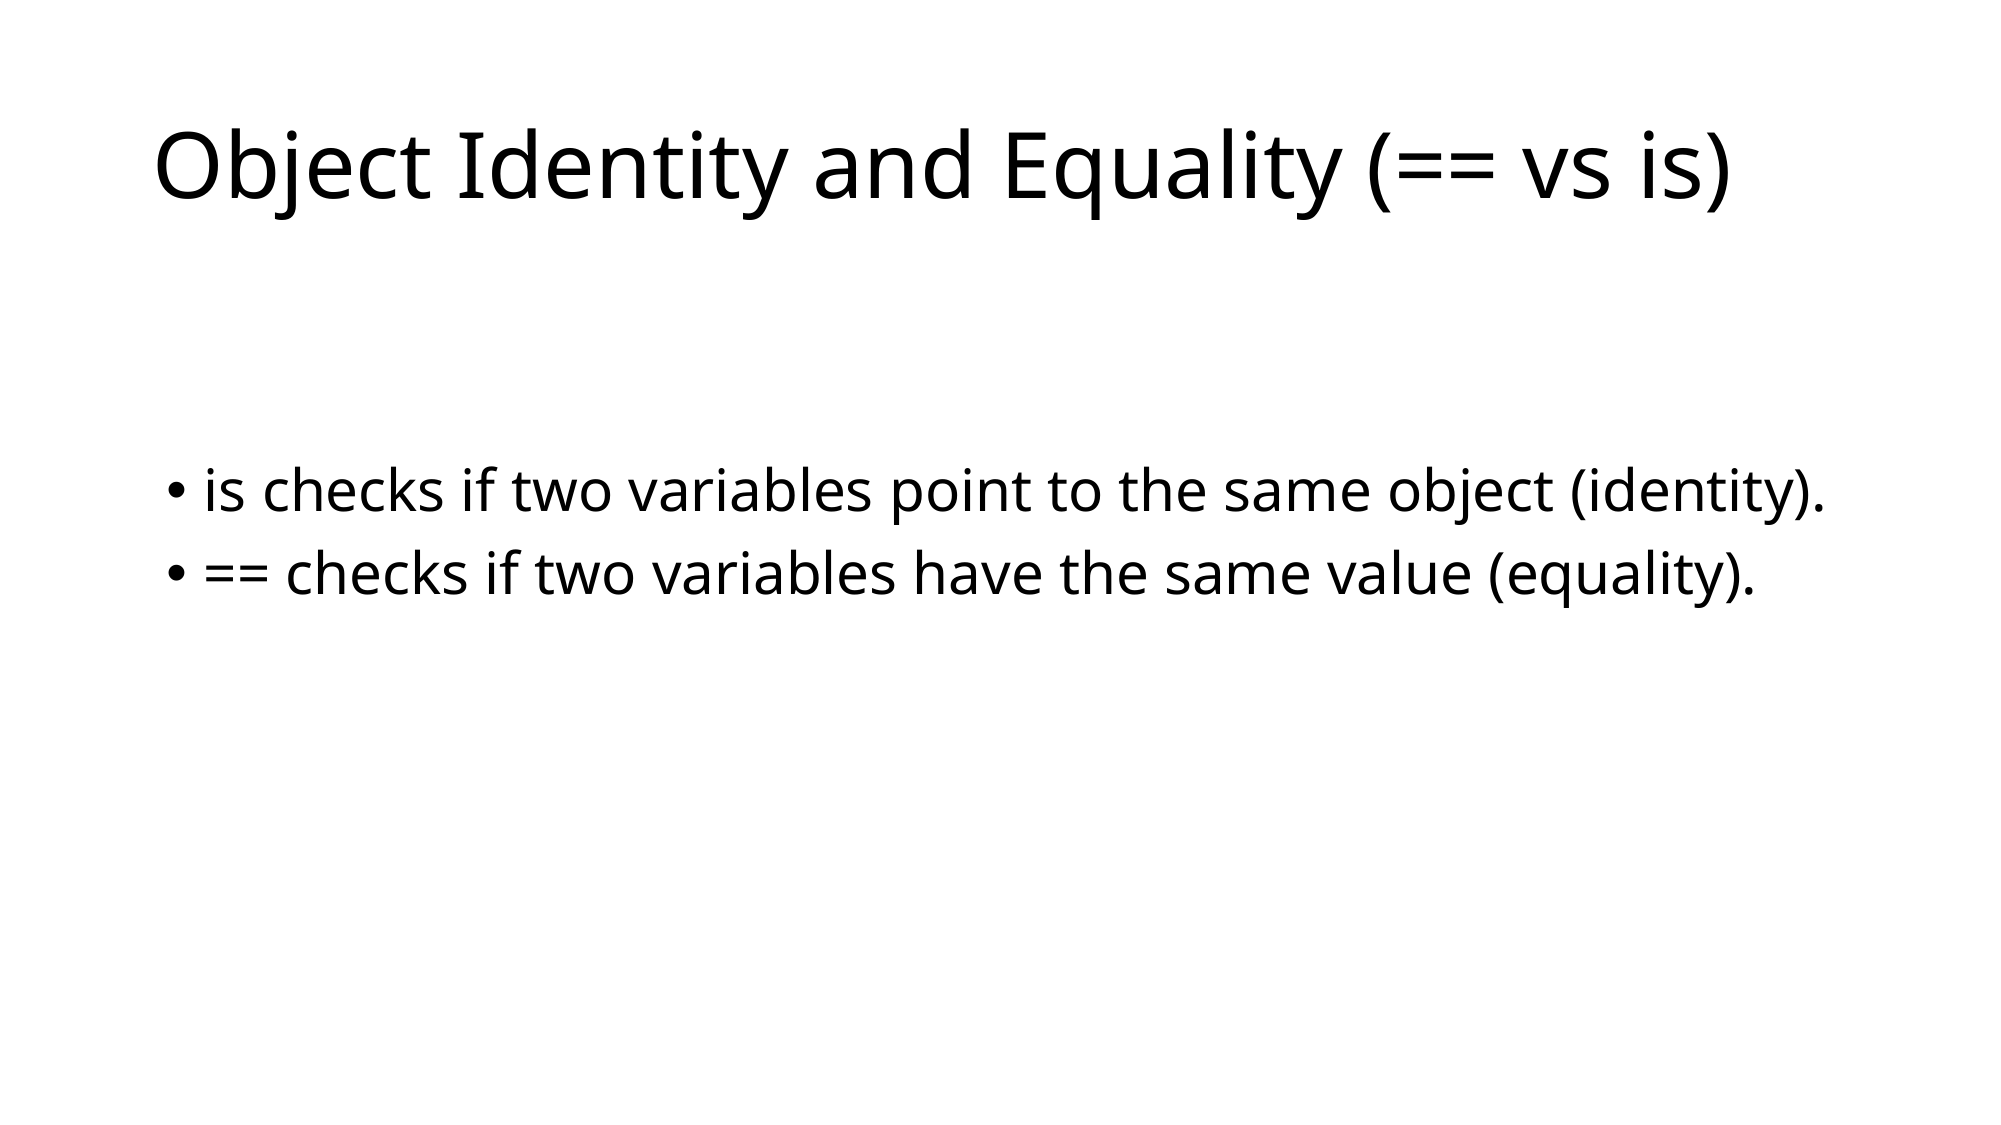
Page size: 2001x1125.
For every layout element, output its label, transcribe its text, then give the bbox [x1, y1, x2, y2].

title Object Identity and Equality (== vs is) [137, 59, 1863, 278]
list is checks if two variables point to the same object (identity). == checks if two variables have the same value (equality). [151, 453, 1877, 651]
